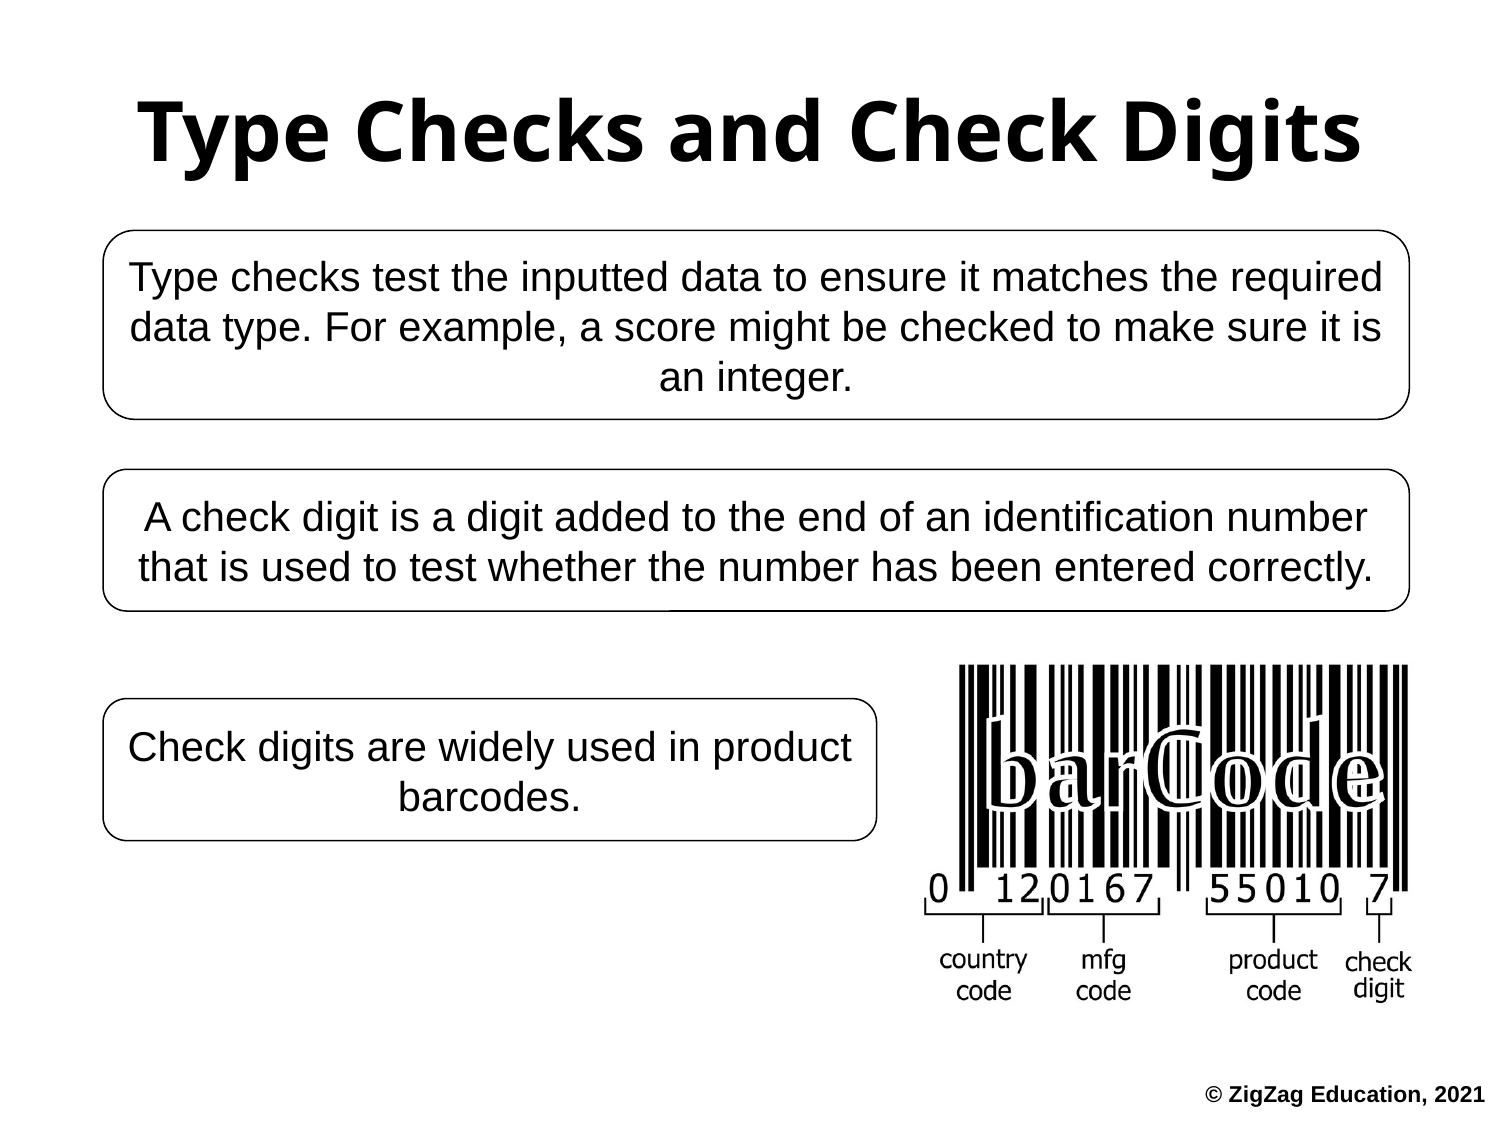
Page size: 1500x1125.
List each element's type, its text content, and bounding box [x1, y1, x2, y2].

text_box Type checks test the inputted data to ensure it matches the required data type. For example, a score might be checked to make sure it is an integer. [103, 230, 1410, 420]
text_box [103, 651, 1433, 1013]
text_box © ZigZag Education, 2021 [1204, 1079, 1486, 1107]
text_box A check digit is a digit added to the end of an identification number that is used to test whether the number has been entered correctly. [103, 469, 1410, 612]
title Type Checks and Check Digits [103, 82, 1397, 206]
